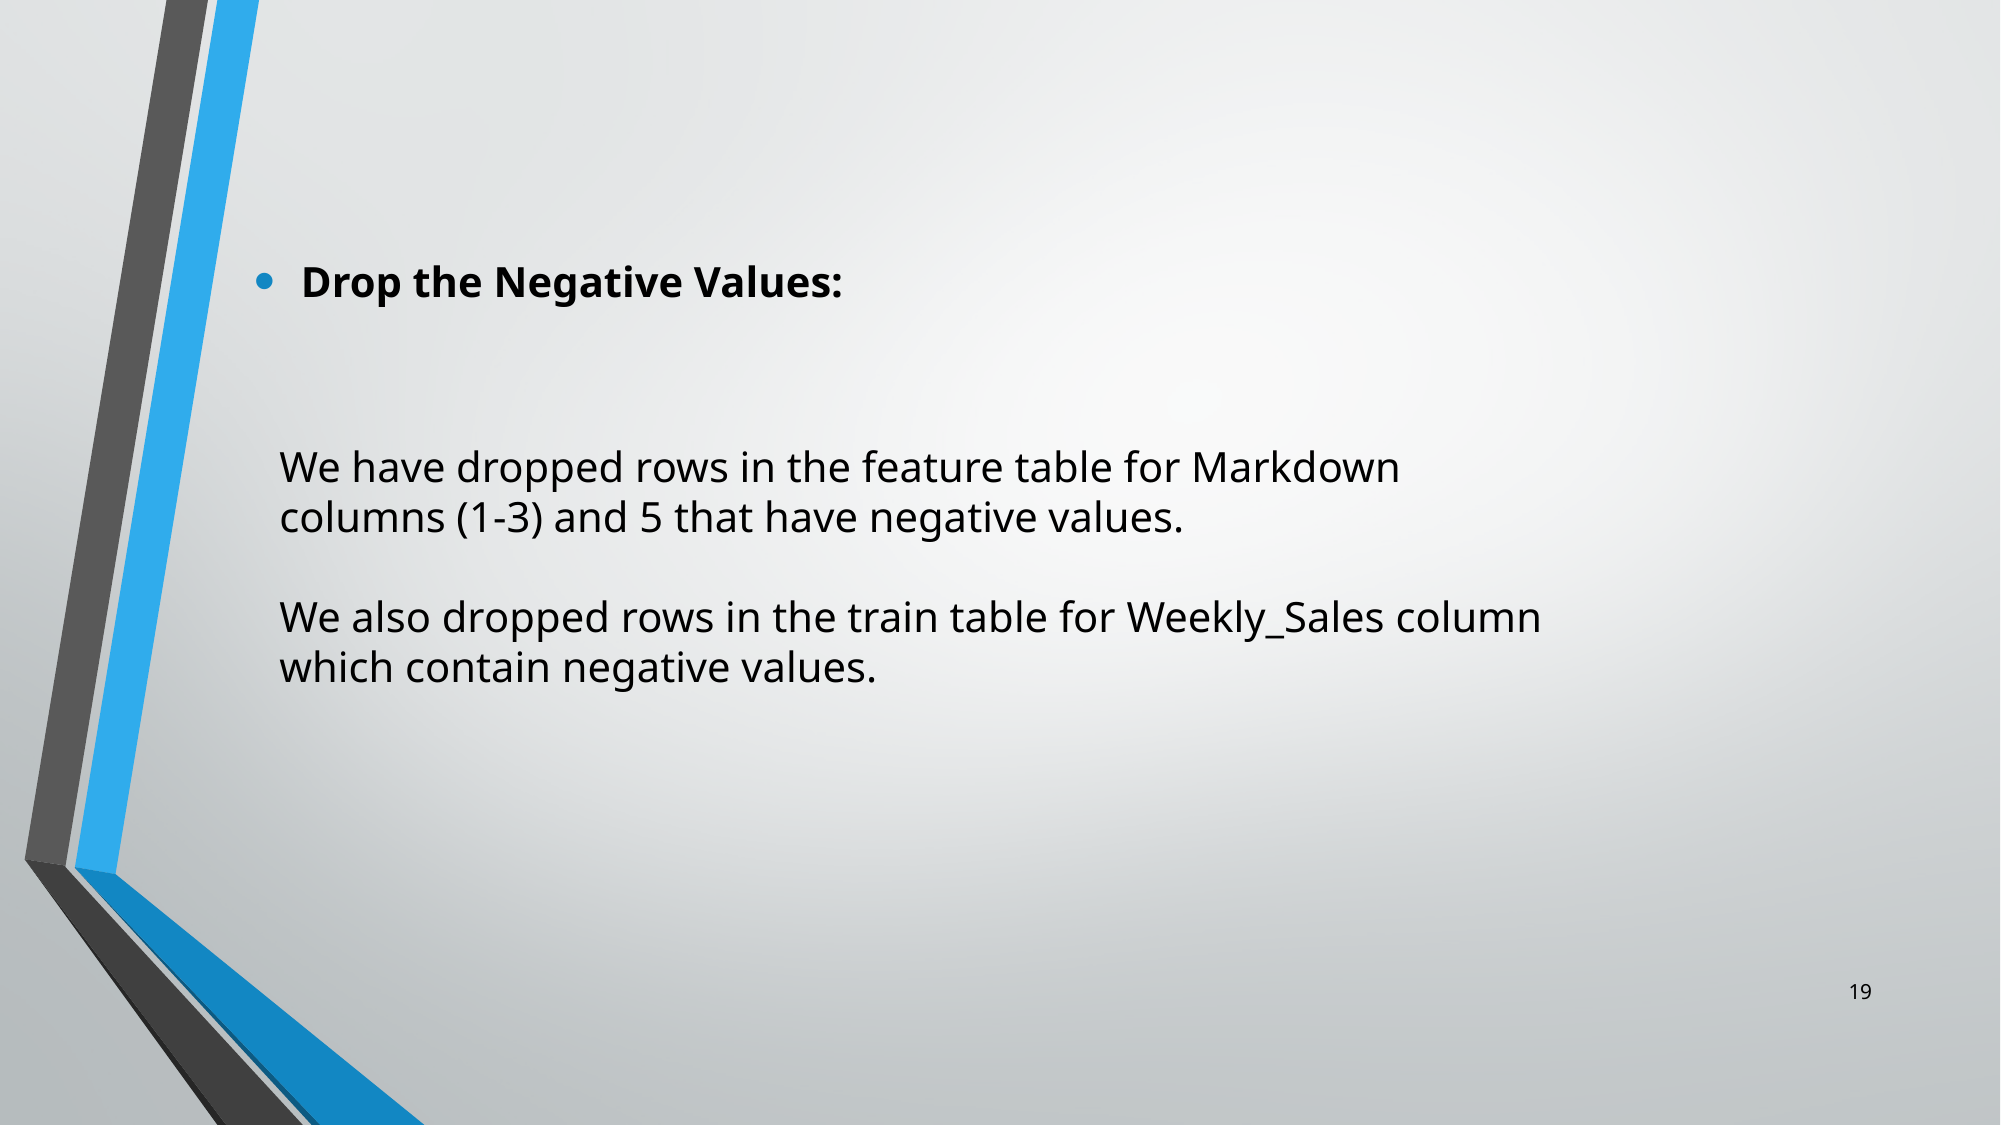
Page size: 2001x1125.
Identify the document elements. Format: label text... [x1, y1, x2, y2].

title We have dropped rows in the feature table for Markdown columns (1-3) and 5 that have negative values. We also dropped rows in the train table for Weekly_Sales column which contain negative values. [264, 350, 1563, 782]
slide_number 19 [1796, 962, 1887, 1023]
list Drop the Negative Values: [238, 211, 1945, 350]
